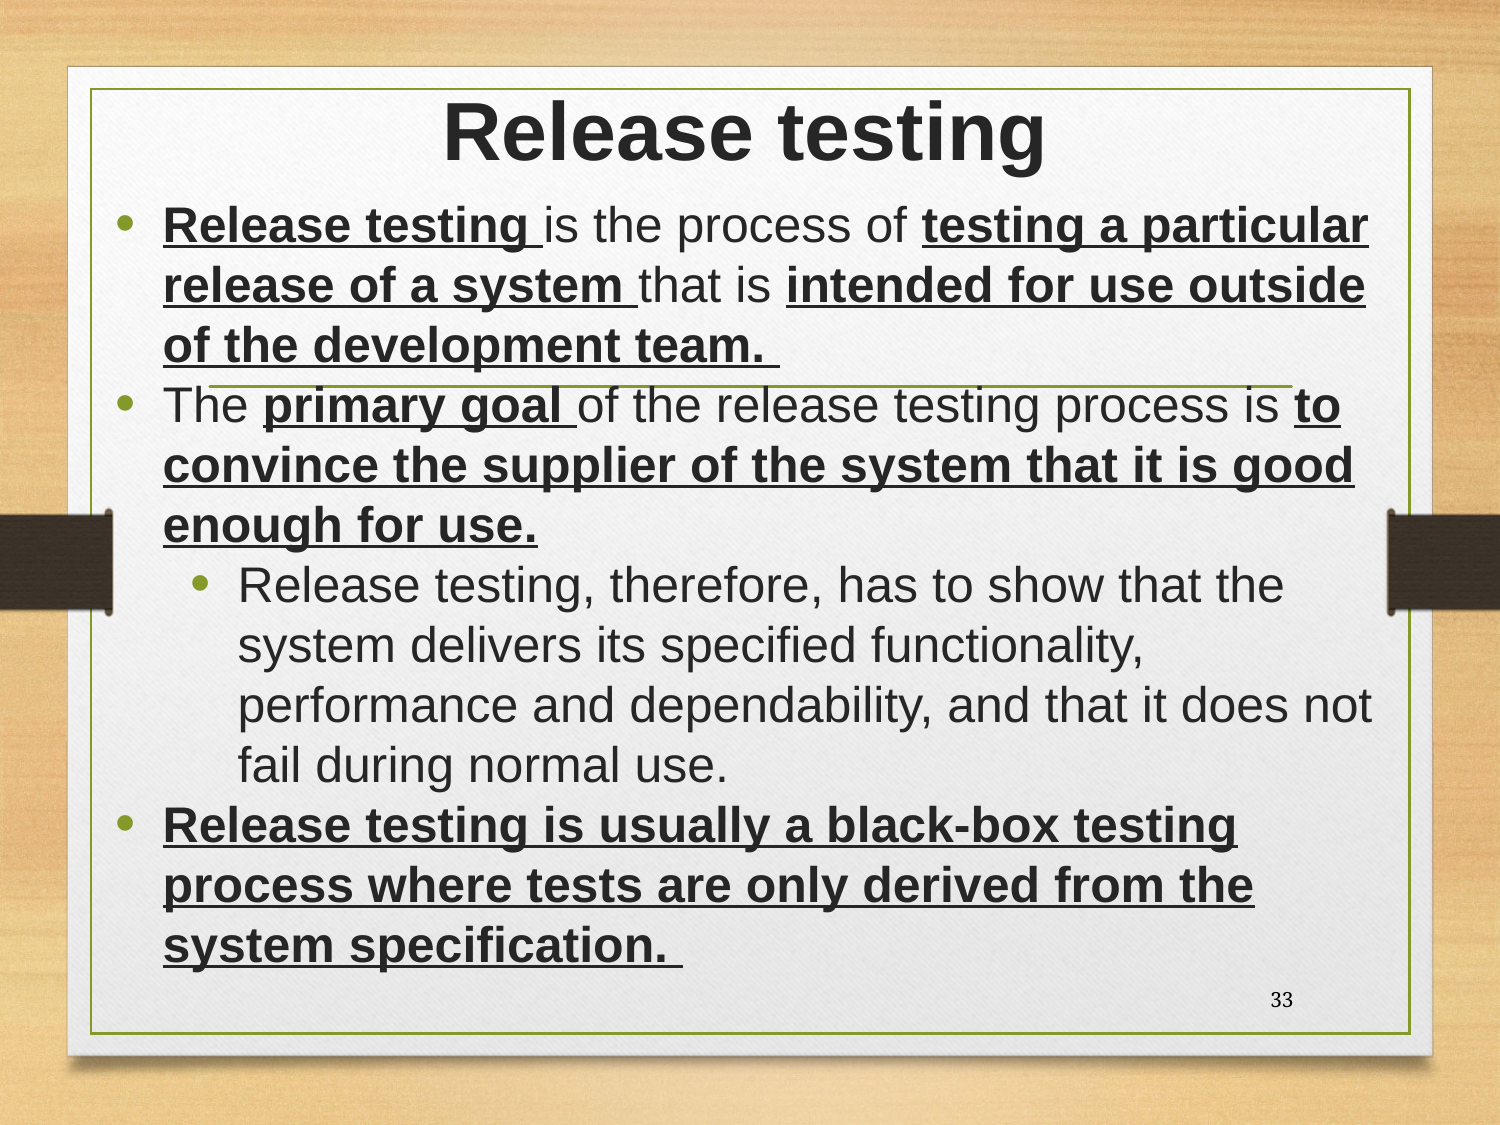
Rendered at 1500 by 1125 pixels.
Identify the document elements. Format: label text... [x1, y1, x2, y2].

picture [0, 0, 1500, 1125]
slide_number 33 [1243, 977, 1309, 1024]
list Release testing is the process of testing a particular release of a system that is intended for use outside of the development team. The primary goal of the release testing process is to convince the supplier of the system that it is good enough for use. Release testing, therefore, has to show that the system delivers its specified functionality, performance and dependability, and that it does not fail during normal use. Release testing is usually a black-box testing process where tests are only derived from the system specification. [100, 184, 1404, 1004]
title Release testing [188, 69, 1304, 184]
